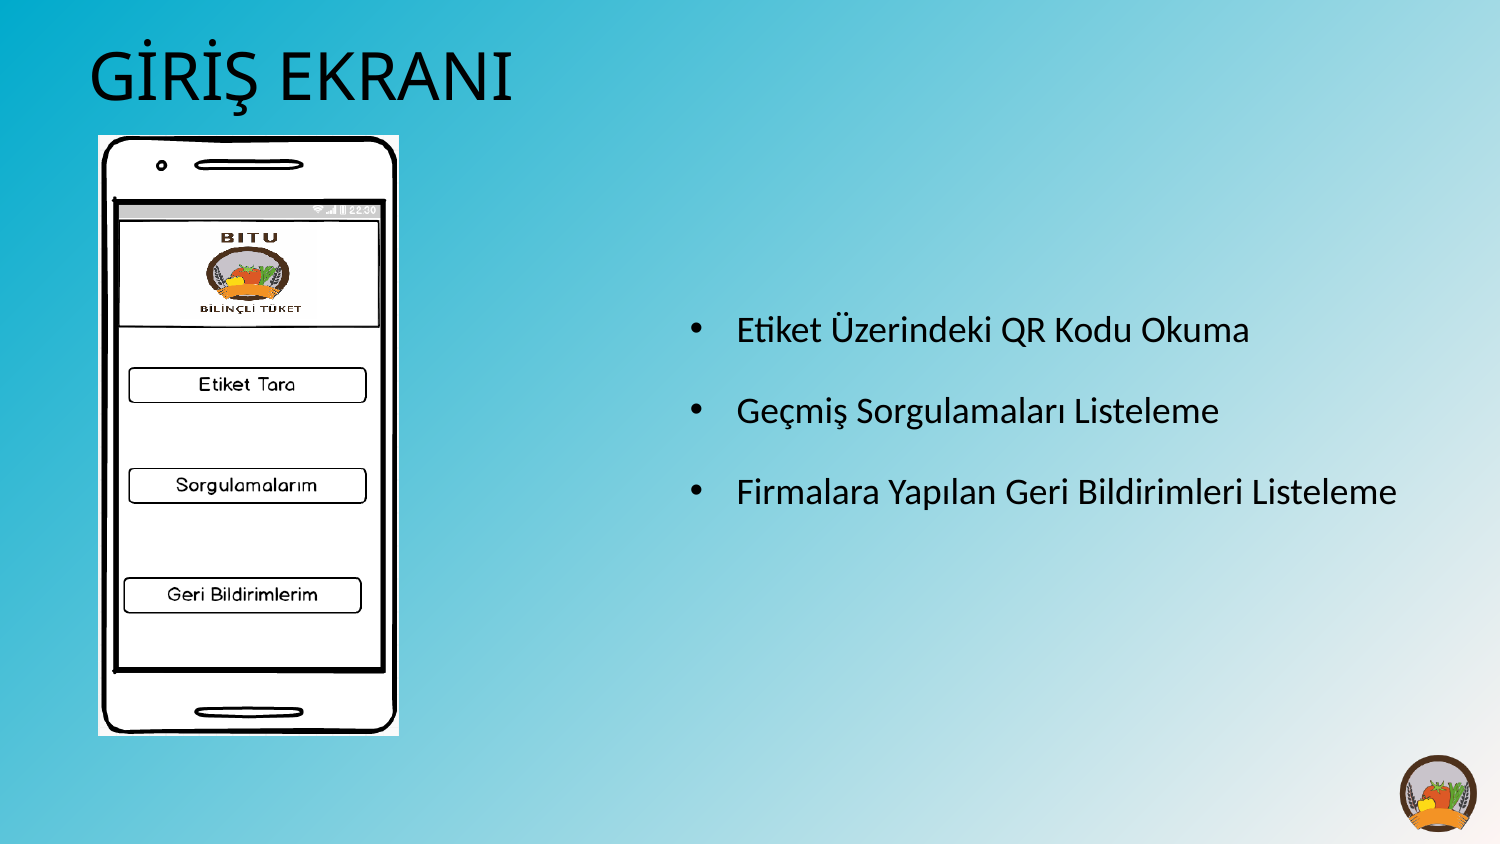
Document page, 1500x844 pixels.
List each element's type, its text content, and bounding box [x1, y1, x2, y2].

text_box Etiket Üzerindeki QR Kodu Okuma Geçmiş Sorgulamaları Listeleme Firmalara Yapılan Geri Bildirimleri Listeleme [674, 323, 1452, 499]
picture [1388, 743, 1489, 844]
picture [98, 135, 399, 736]
title GİRİŞ EKRANI [73, 32, 749, 125]
